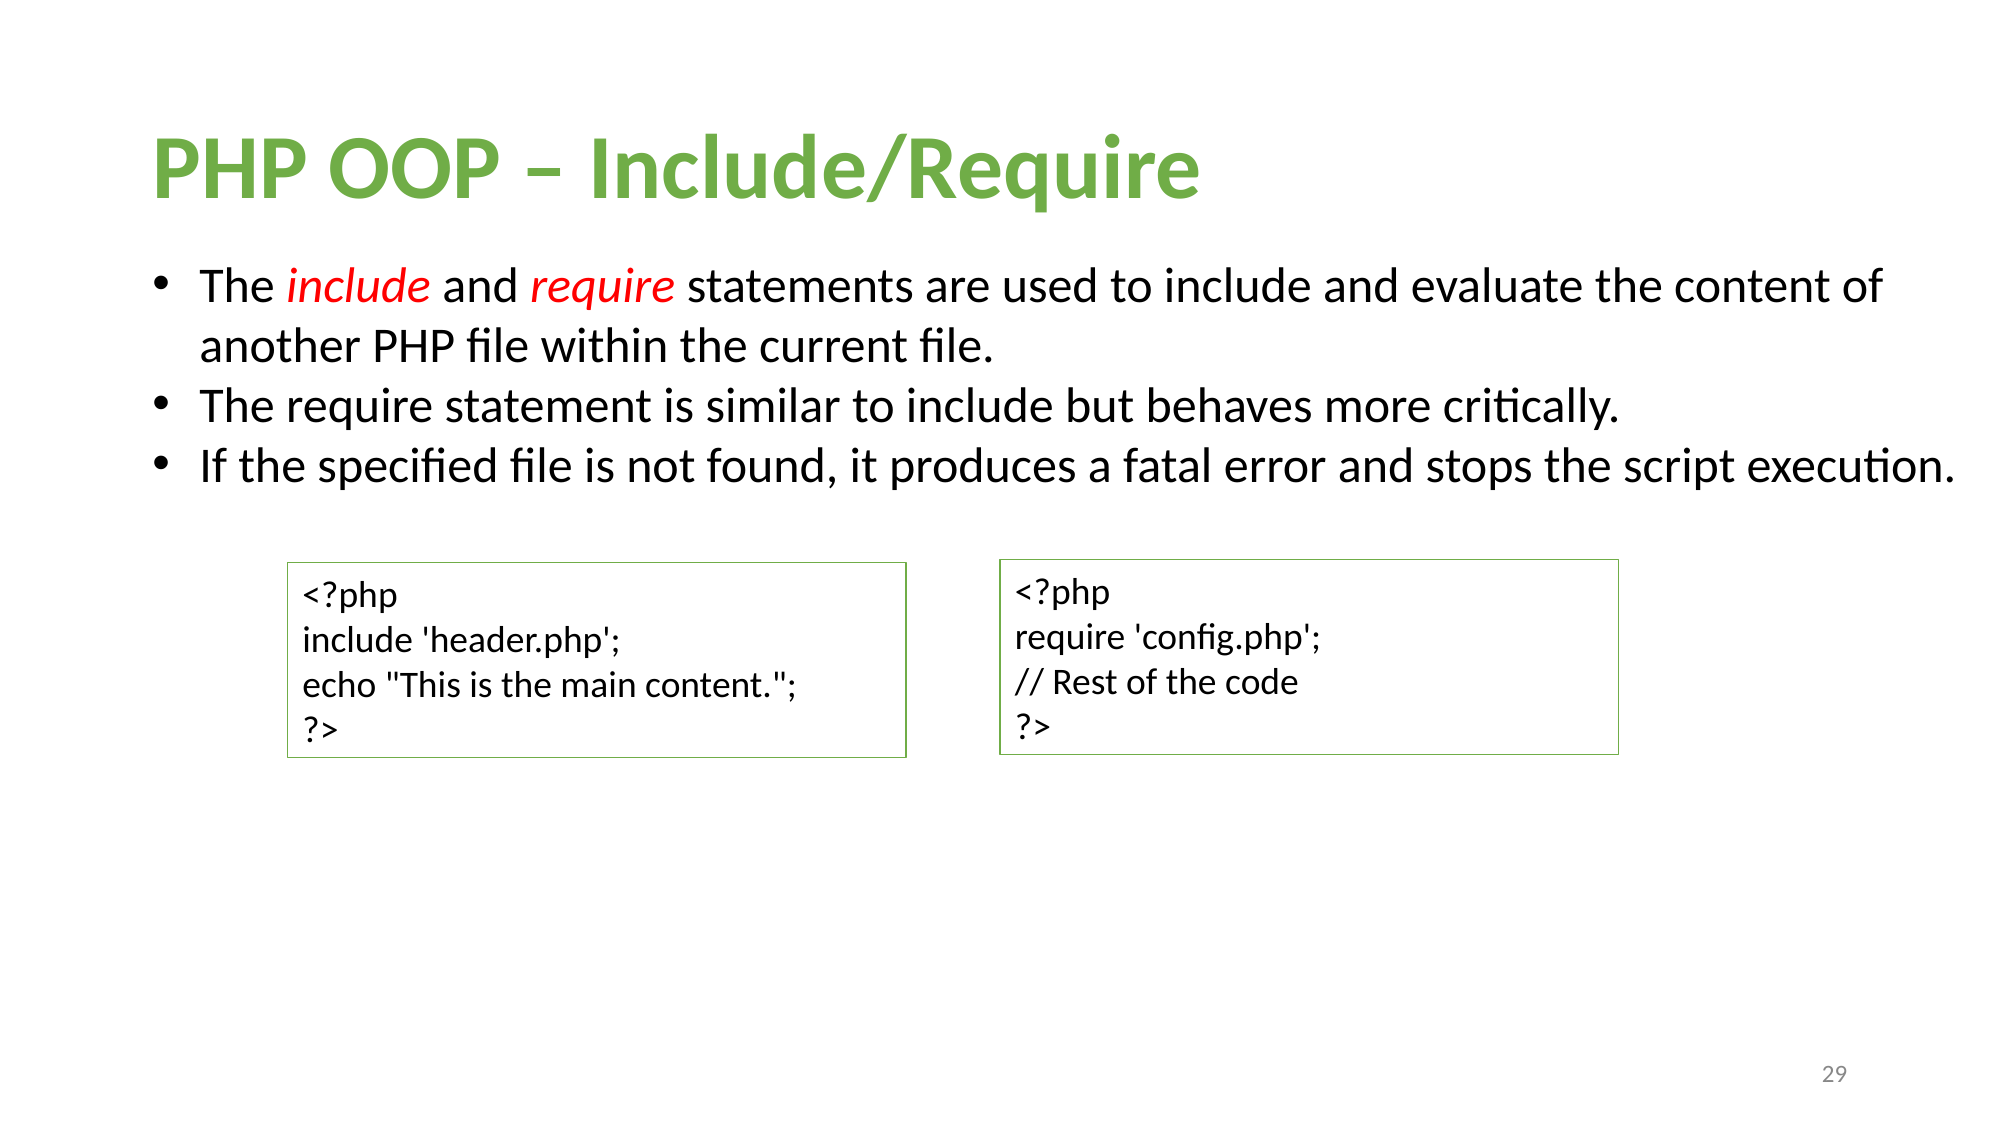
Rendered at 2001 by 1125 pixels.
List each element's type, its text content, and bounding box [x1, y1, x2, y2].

text_box <?php require 'config.php'; // Rest of the code ?> [999, 559, 1619, 755]
text_box <?php include 'header.php'; echo "This is the main content."; ?> [287, 562, 907, 758]
text_box The include and require statements are used to include and evaluate the content of another PHP file within the current file. The require statement is similar to include but behaves more critically. If the specified file is not found, it produces a fatal error and stops the script execution. [137, 244, 1983, 680]
slide_number ‹#› [1412, 1042, 1863, 1103]
title PHP OOP – Include/Require [137, 59, 1863, 244]
